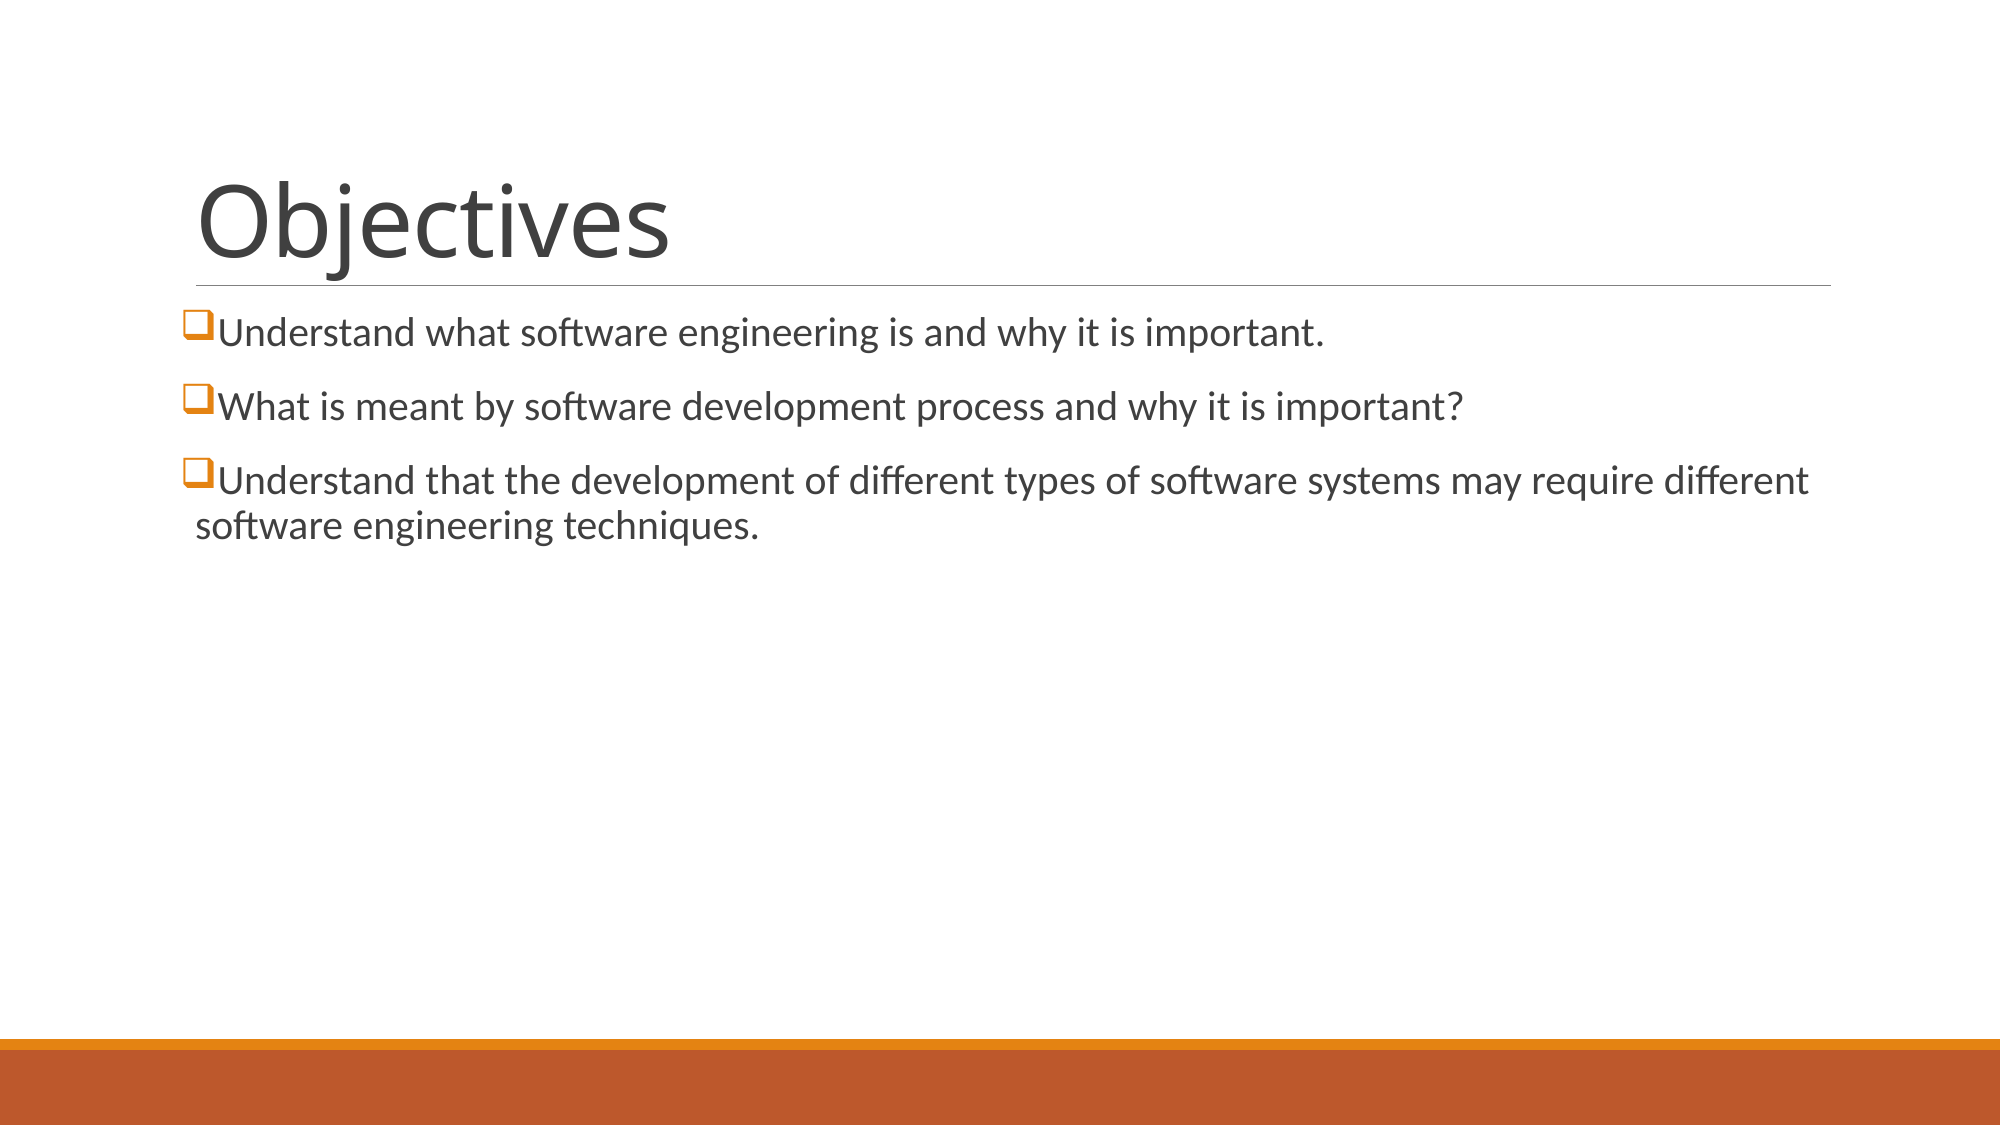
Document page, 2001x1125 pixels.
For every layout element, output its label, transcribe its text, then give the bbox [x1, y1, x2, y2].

title Objectives [180, 47, 1830, 285]
list Understand what software engineering is and why it is important. What is meant by software development process and why it is important? Understand that the development of different types of software systems may require different software engineering techniques. [180, 302, 1830, 963]
